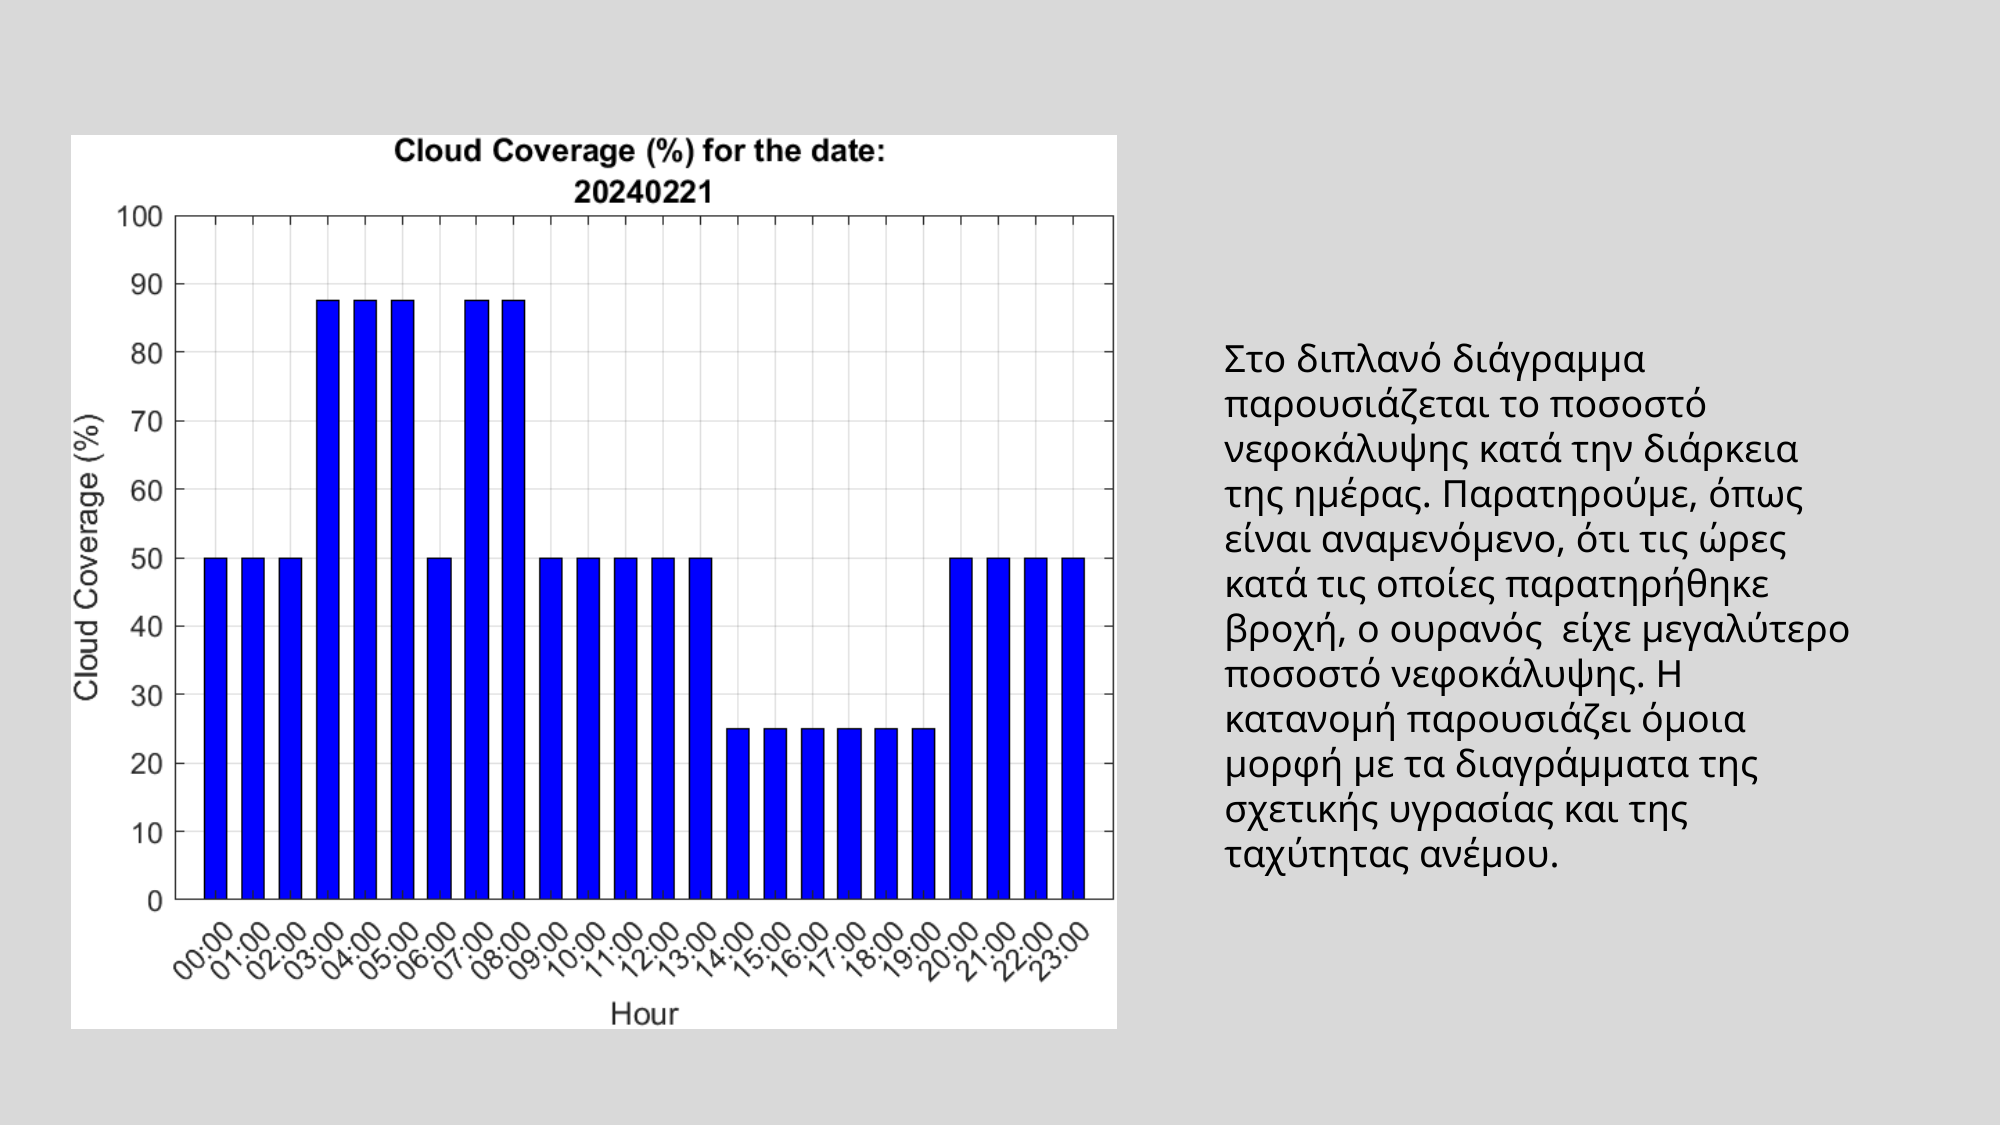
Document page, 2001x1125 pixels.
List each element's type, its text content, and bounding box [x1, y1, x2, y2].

picture [71, 135, 1118, 1029]
text_box Στο διπλανό διάγραμμα παρουσιάζεται το ποσοστό νεφοκάλυψης κατά την διάρκεια της ημέρας. Παρατηρούμε, όπως είναι αναμενόμενο, ότι τις ώρες κατά τις οποίες παρατηρήθηκε βροχή, ο ουρανός είχε μεγαλύτερο ποσοστό νεφοκάλυψης. Η κατανομή παρουσιάζει όμοια μορφή με τα διαγράμματα της σχετικής υγρασίας και της ταχύτητας ανέμου. [1209, 327, 1871, 883]
